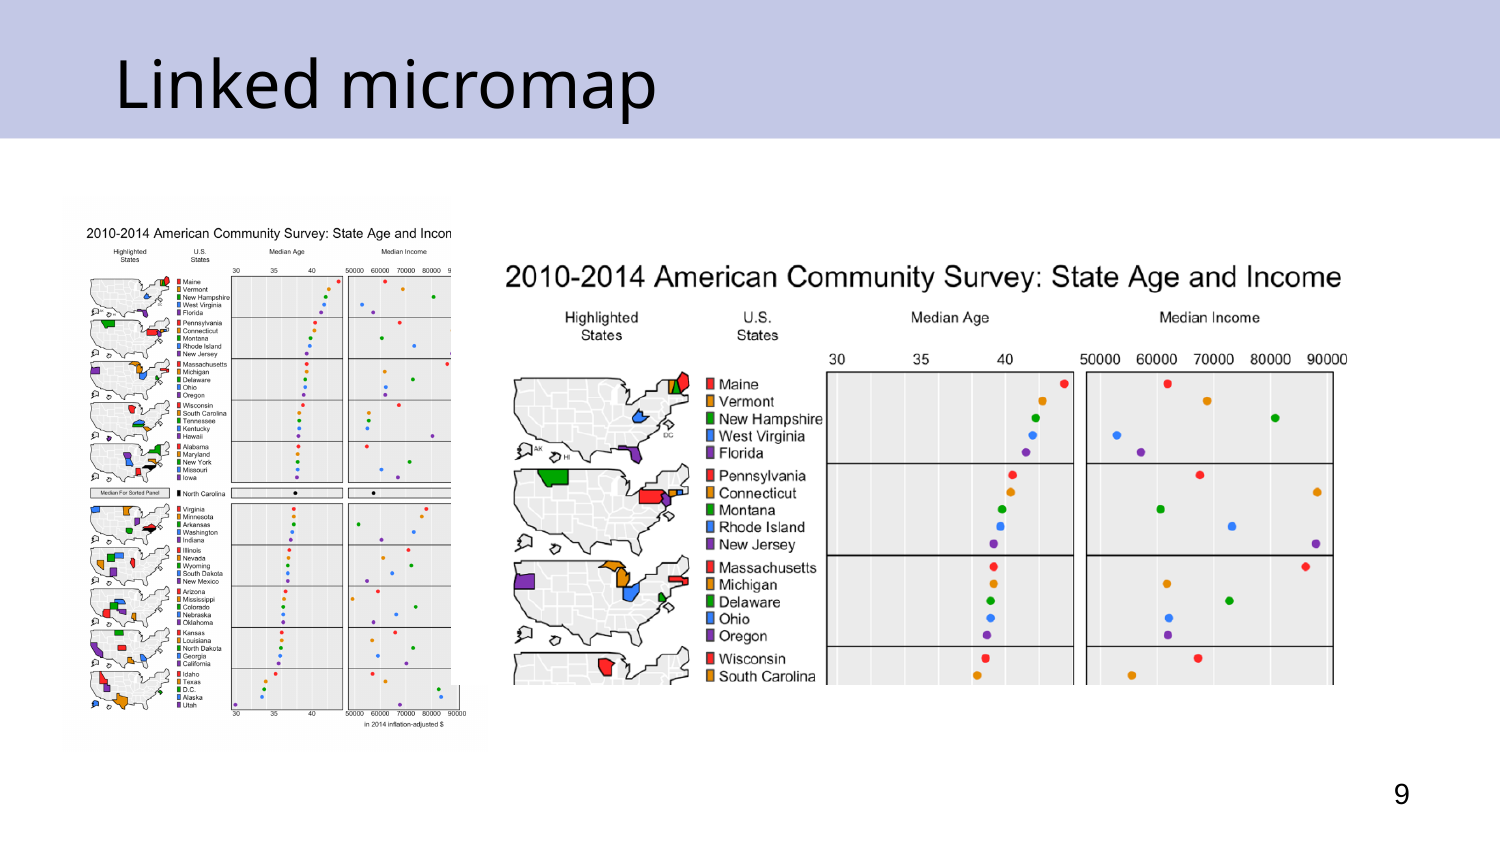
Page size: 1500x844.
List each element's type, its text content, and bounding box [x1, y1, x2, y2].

title Linked micromap [99, 34, 1391, 98]
slide_number 9 [1074, 768, 1425, 827]
picture [62, 184, 1429, 753]
